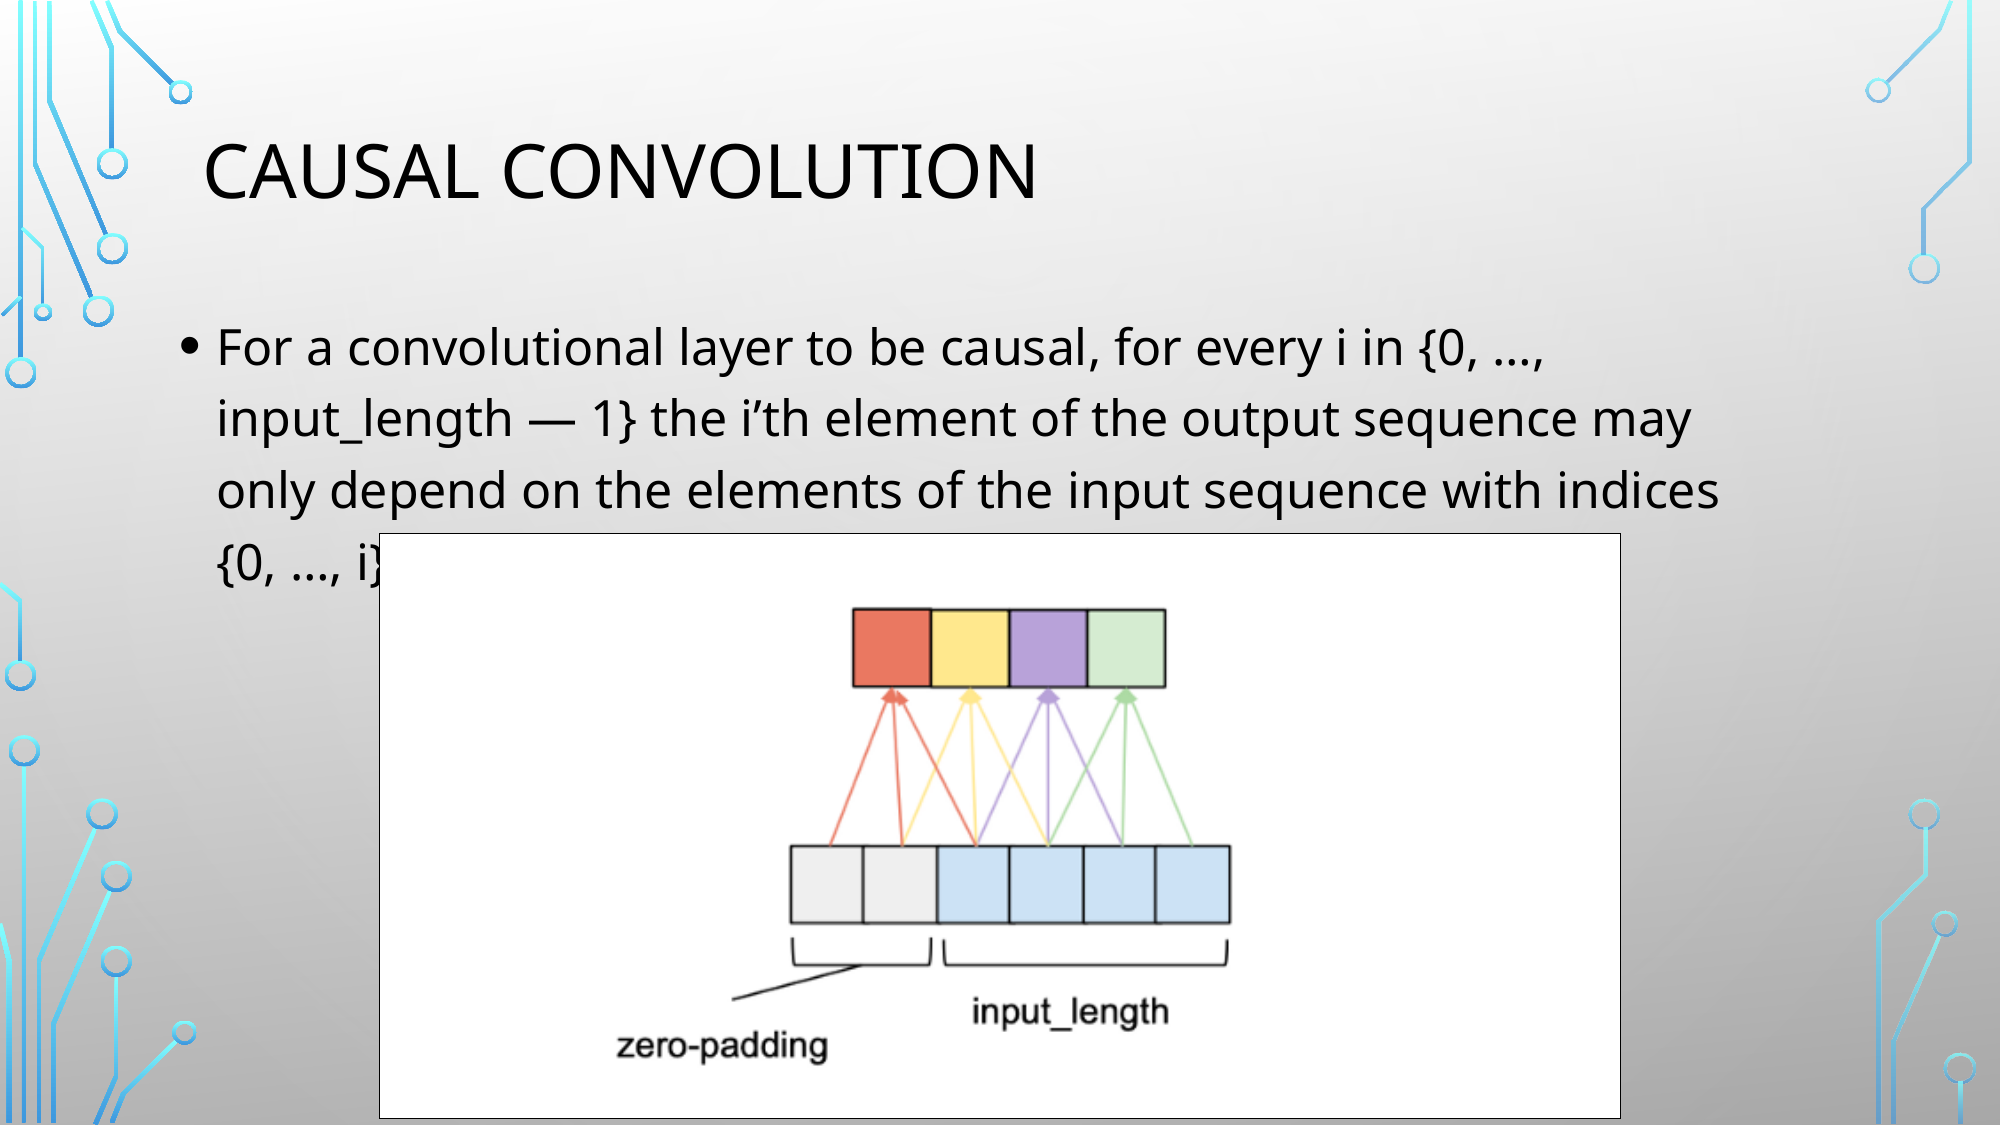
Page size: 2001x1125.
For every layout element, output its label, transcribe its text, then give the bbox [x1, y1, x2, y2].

list For a convolutional layer to be causal, for every i in {0, …, input_length — 1} the i’th element of the output sequence may only depend on the elements of the input sequence with indices {0, …, i}. [163, 295, 1789, 877]
picture [378, 533, 1621, 1120]
title Causal Convolution [187, 52, 1813, 296]
